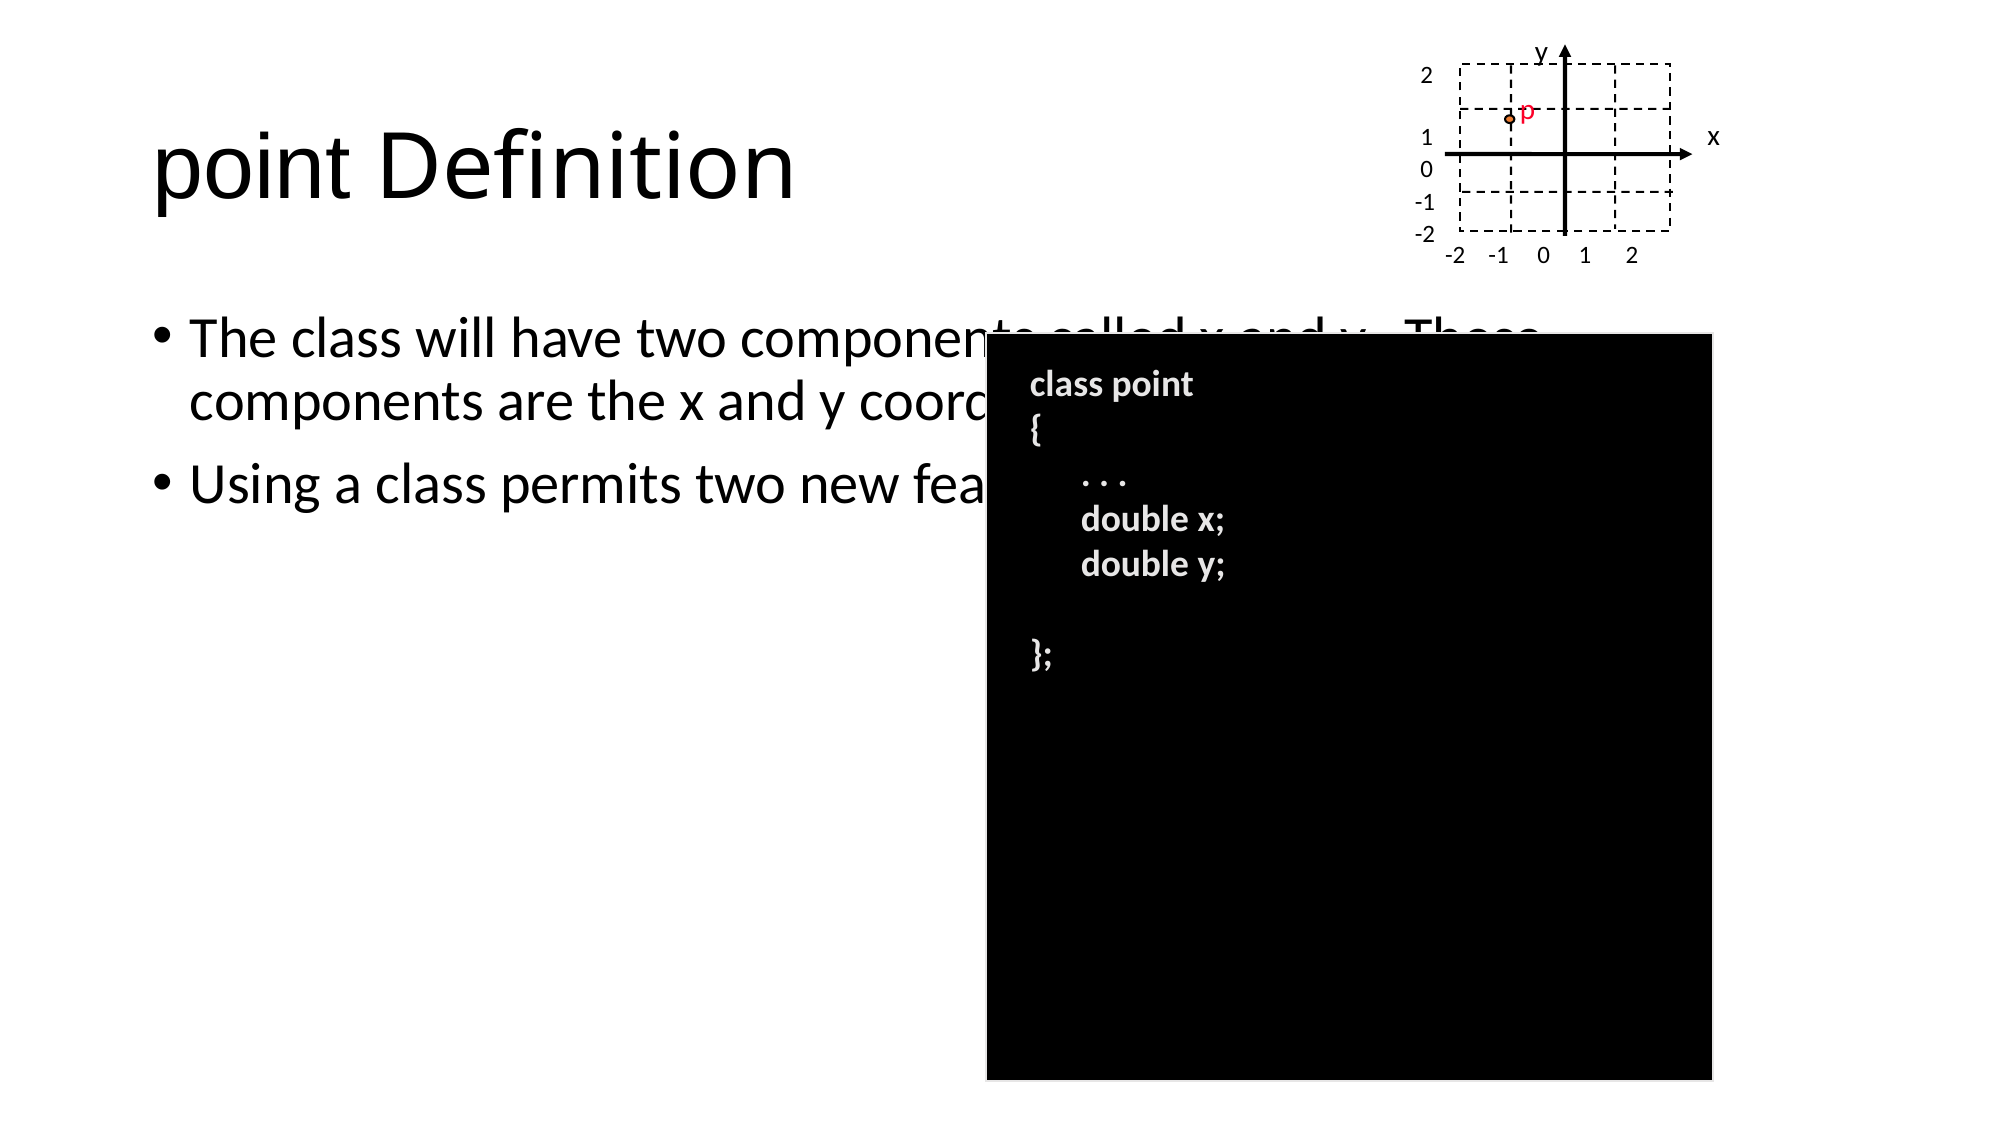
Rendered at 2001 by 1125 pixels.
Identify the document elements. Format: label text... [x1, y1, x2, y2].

text_box [986, 333, 1714, 1081]
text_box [1399, 24, 1738, 277]
text_box class point { . . . double x; double y; }; [1015, 351, 1708, 771]
title point Definition [137, 59, 1863, 278]
list The class will have two components called x and y. These components are the x and y coordinates of this point. Using a class permits two new features . . . [137, 299, 1863, 1014]
